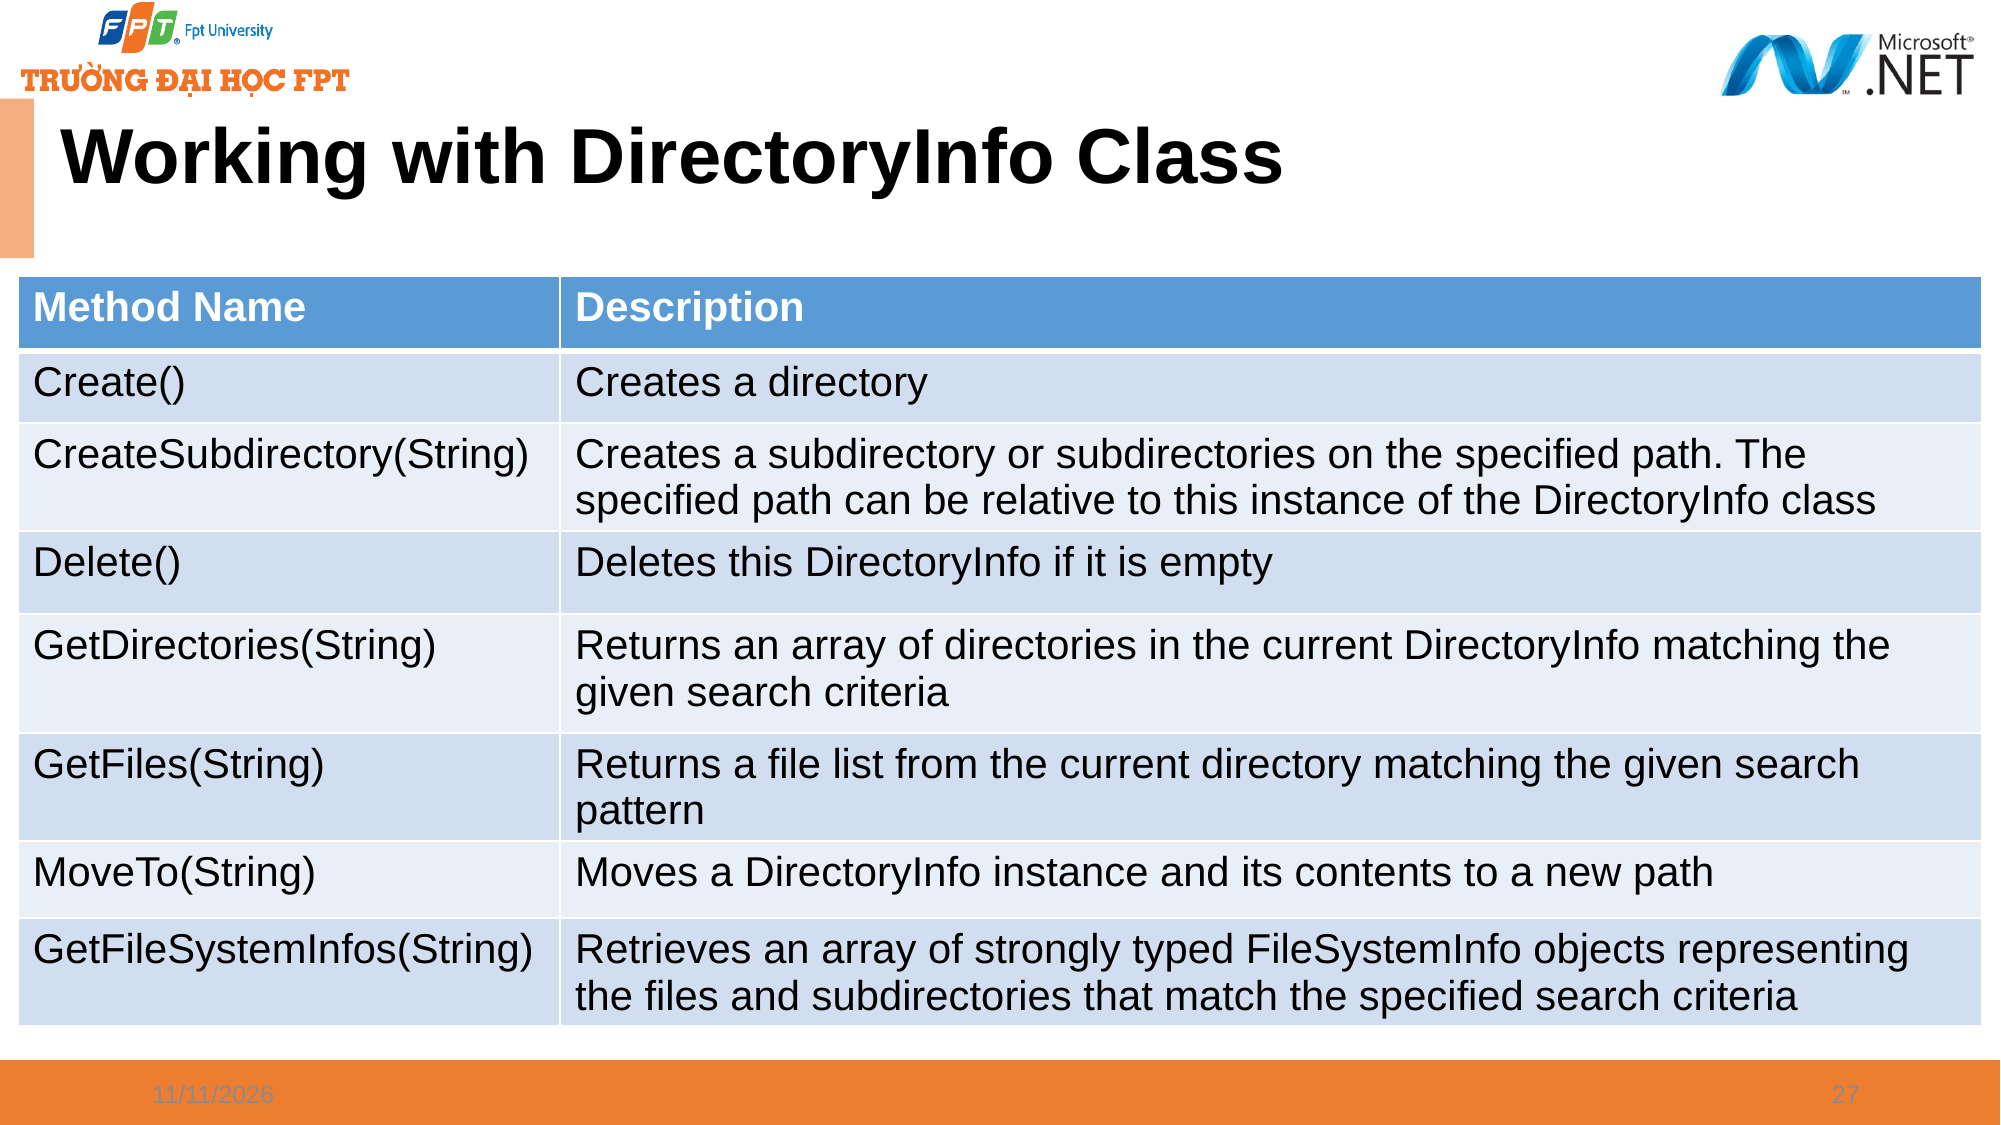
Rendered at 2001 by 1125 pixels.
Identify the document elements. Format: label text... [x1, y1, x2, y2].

picture [1685, 0, 2001, 129]
table_cell CreateSubdirectory(String) [19, 424, 559, 530]
table_cell Returns an array of directories in the current DirectoryInfo matching the given search criteria [561, 615, 1981, 732]
table_cell Moves a DirectoryInfo instance and its contents to a new path [561, 842, 1981, 917]
table_cell Retrieves an array of strongly typed FileSystemInfo objects representing the files and subdirectories that match the specified search criteria [561, 919, 1981, 1025]
table_cell Creates a subdirectory or subdirectories on the specified path. The specified path can be relative to this instance of the DirectoryInfo class [561, 424, 1981, 530]
table_header Method Name [19, 277, 559, 348]
title Working with DirectoryInfo Class [45, 112, 1398, 208]
table_cell MoveTo(String) [19, 842, 559, 917]
table_cell Creates a directory [561, 354, 1981, 422]
table_cell Returns a file list from the current directory matching the given search pattern [561, 734, 1981, 840]
table_cell Create() [19, 354, 559, 422]
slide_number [137, 1063, 588, 1123]
slide_number 27 [1424, 1063, 1875, 1123]
table_cell Deletes this DirectoryInfo if it is empty [561, 532, 1981, 613]
table_header Description [561, 277, 1981, 348]
table_cell GetDirectories(String) [19, 615, 559, 732]
table_cell GetFileSystemInfos(String) [19, 919, 559, 1025]
table_cell GetFiles(String) [19, 734, 559, 840]
table_cell Delete() [19, 532, 559, 613]
